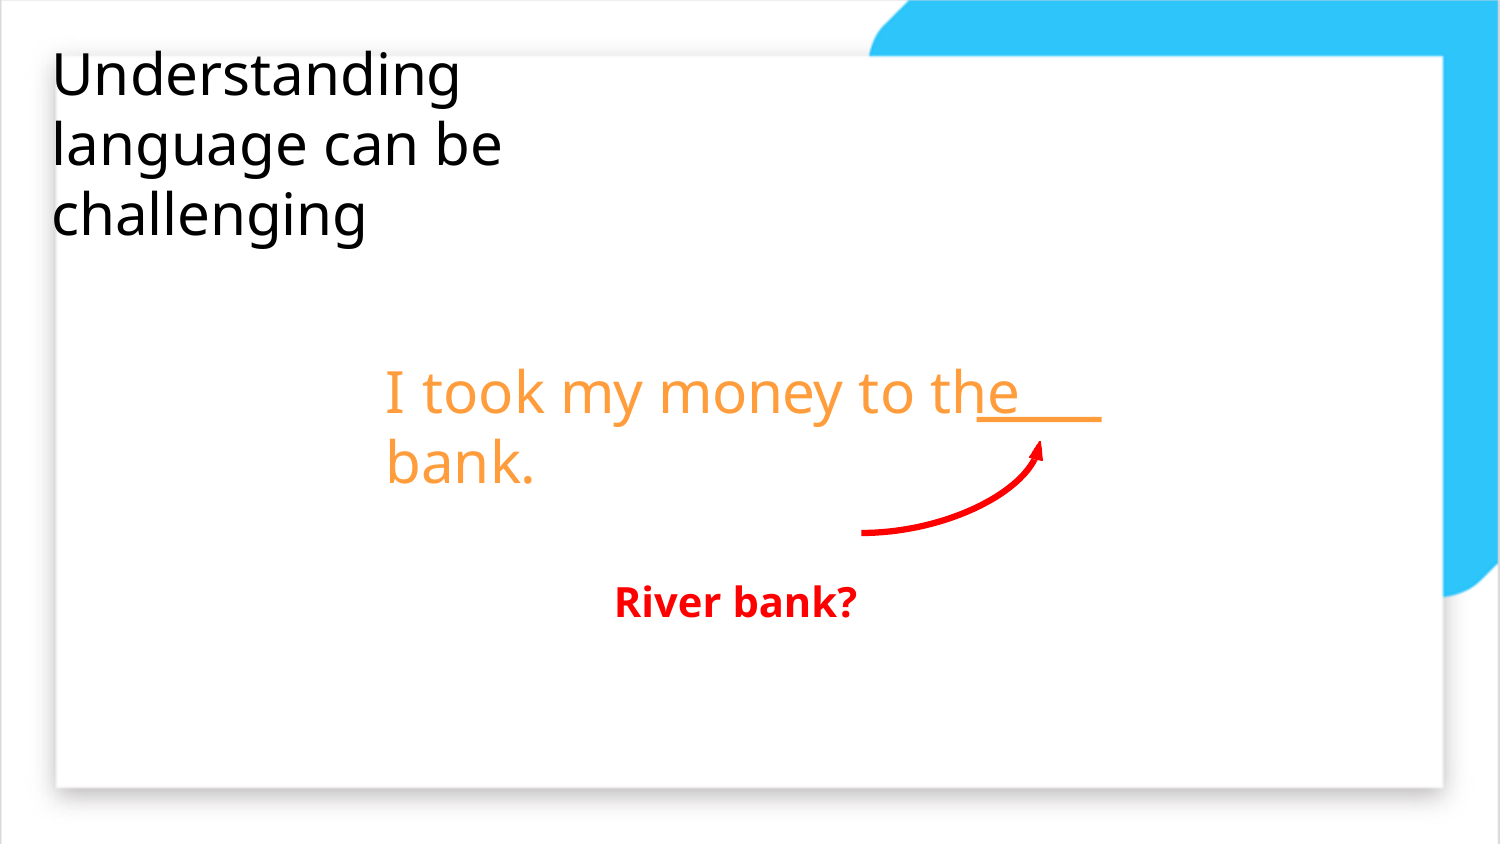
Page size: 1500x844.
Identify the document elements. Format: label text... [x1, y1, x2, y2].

title Understanding language can be challenging [25, 36, 725, 248]
picture [0, 0, 1500, 844]
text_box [859, 441, 1043, 535]
text_box I took my money to the bank. River bank? [384, 353, 1116, 626]
